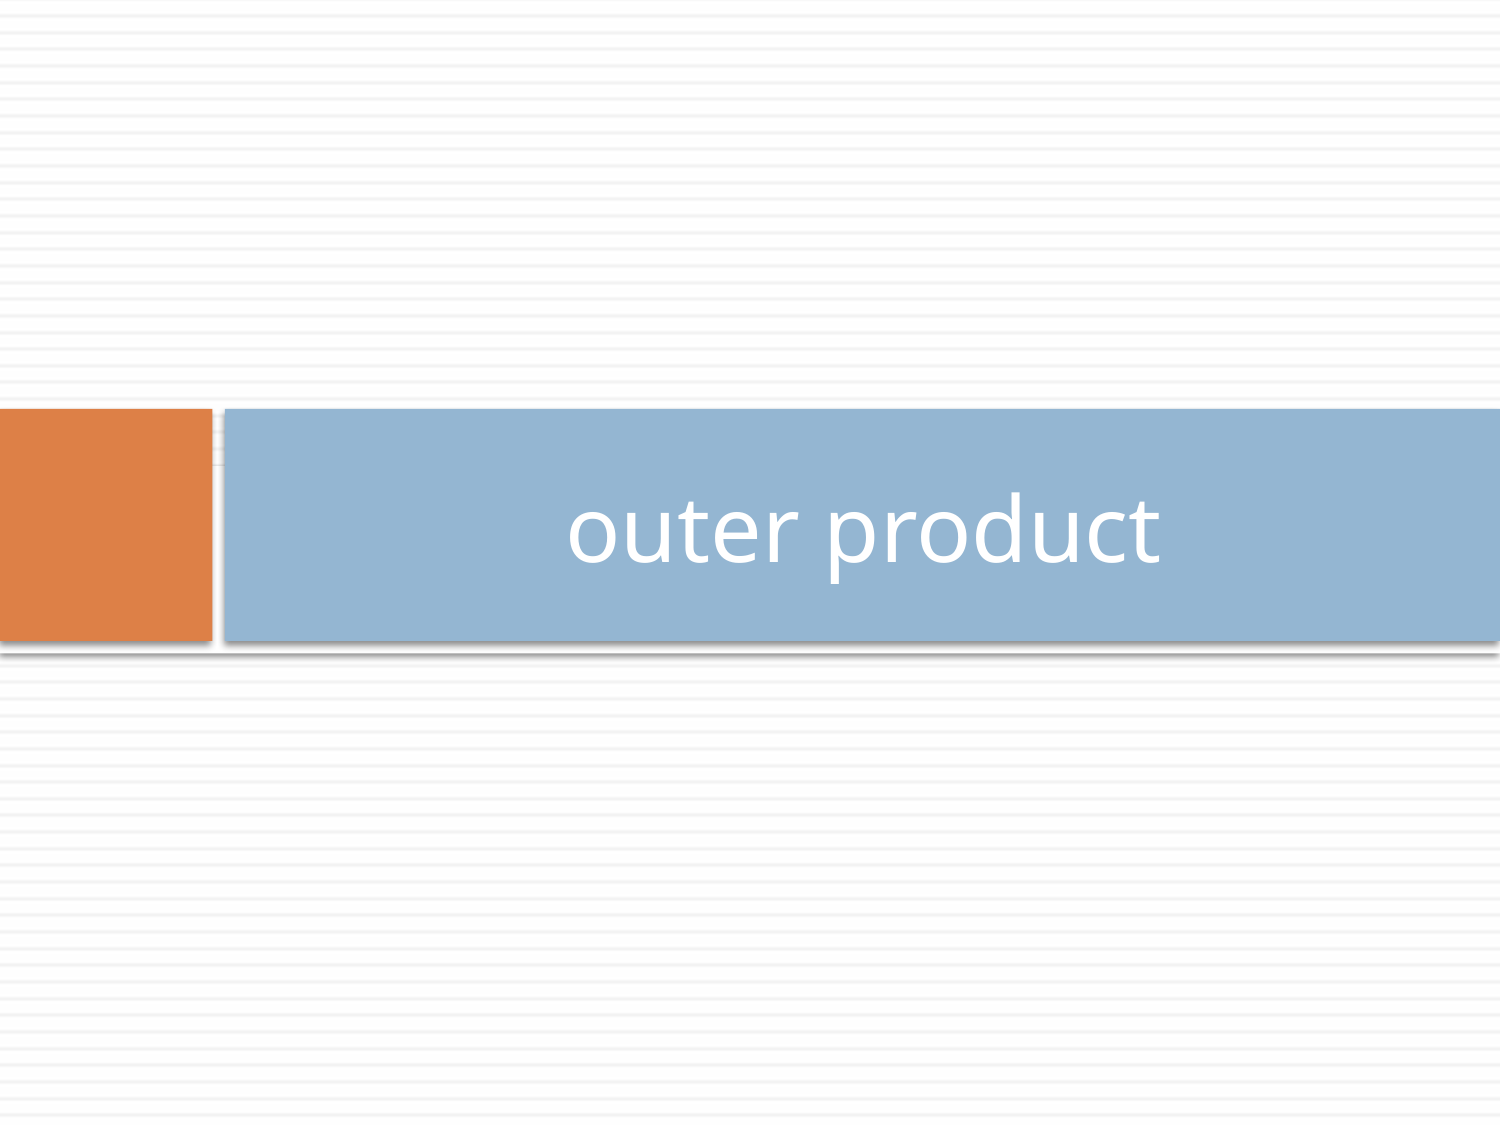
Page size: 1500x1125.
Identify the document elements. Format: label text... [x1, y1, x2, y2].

title outer product [238, 444, 1489, 607]
